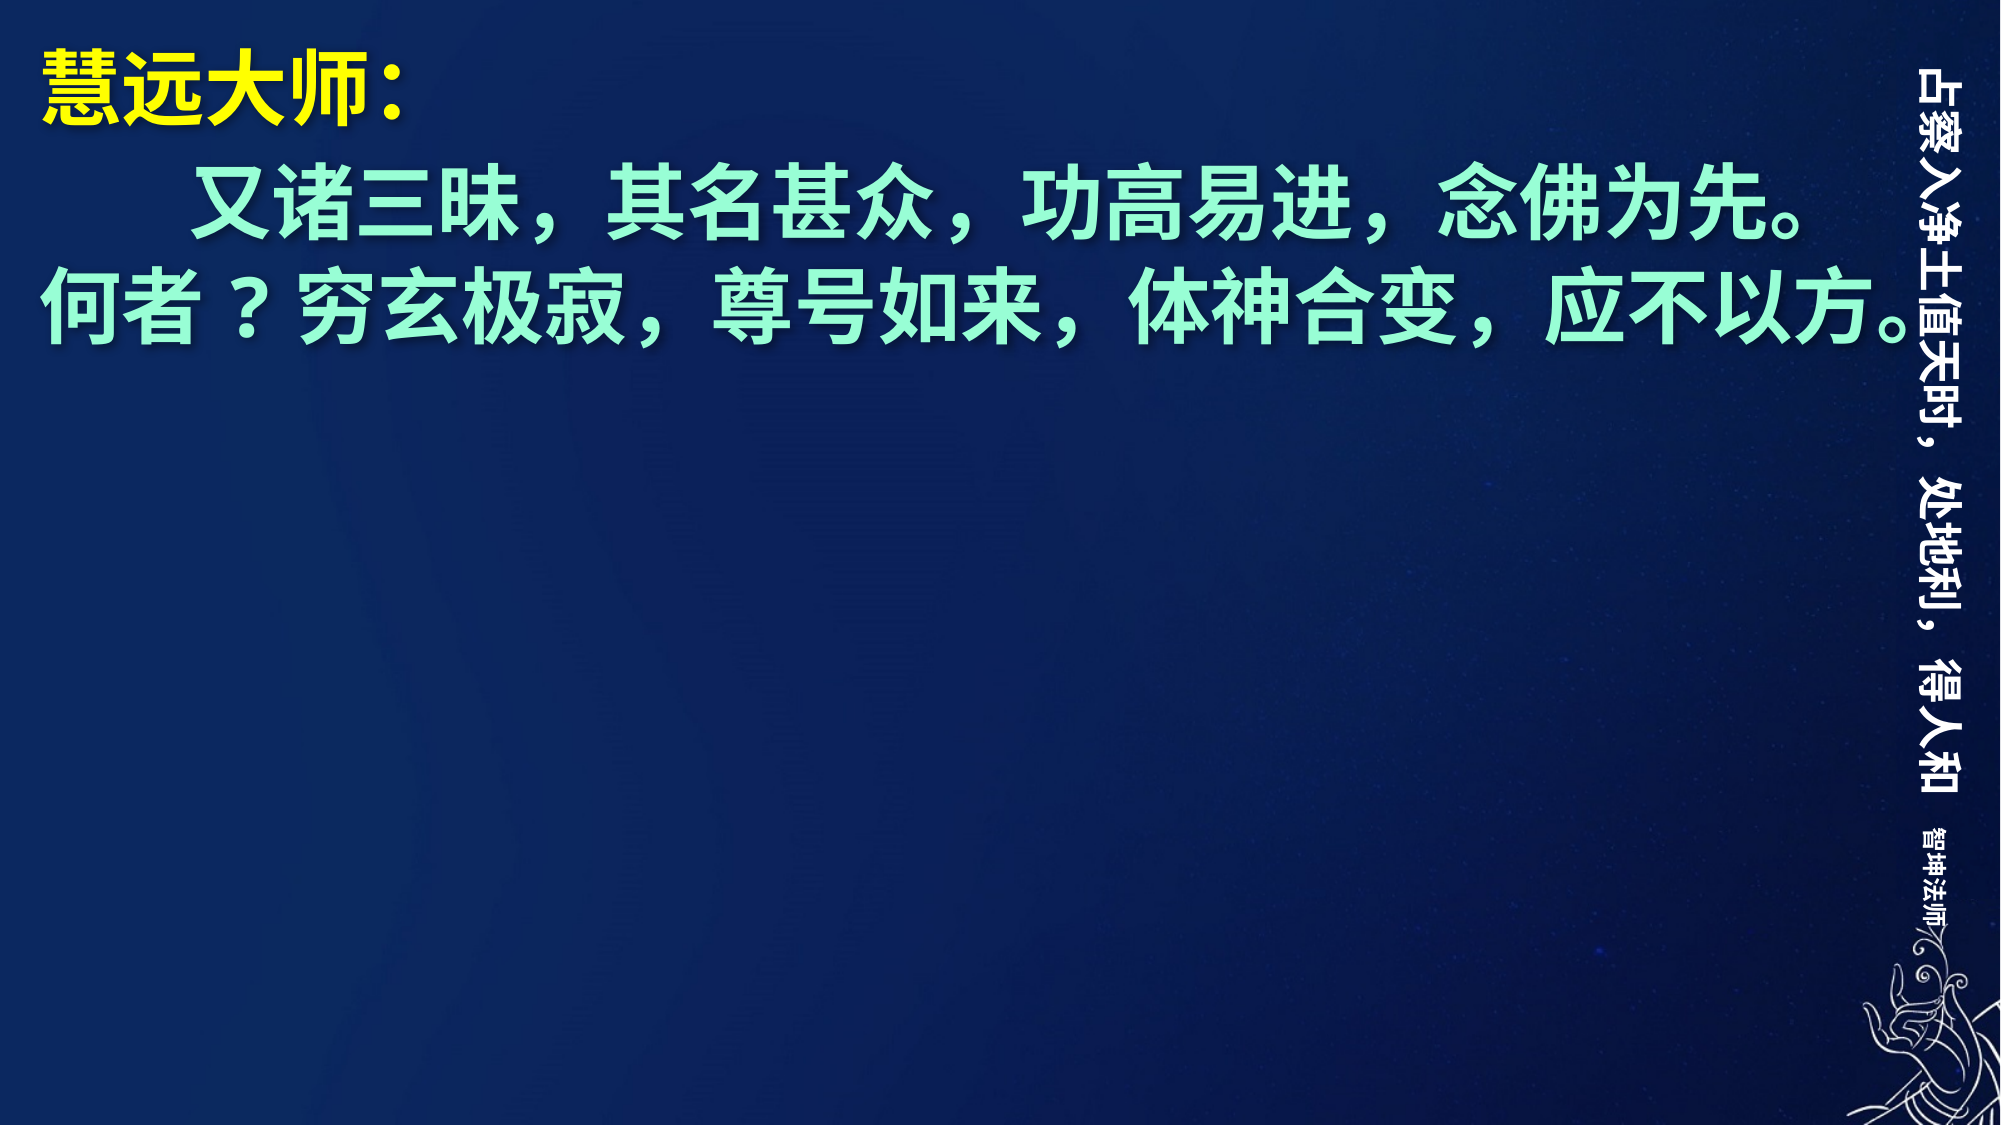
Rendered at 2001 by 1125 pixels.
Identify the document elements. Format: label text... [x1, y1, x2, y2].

picture [0, 0, 2001, 1125]
list 慧远大师： 又诸三昧，其名甚众，功高易进，念佛为先。何者?穷玄极寂，尊号如来，体神合变，应不以方。 [23, 24, 1914, 1103]
